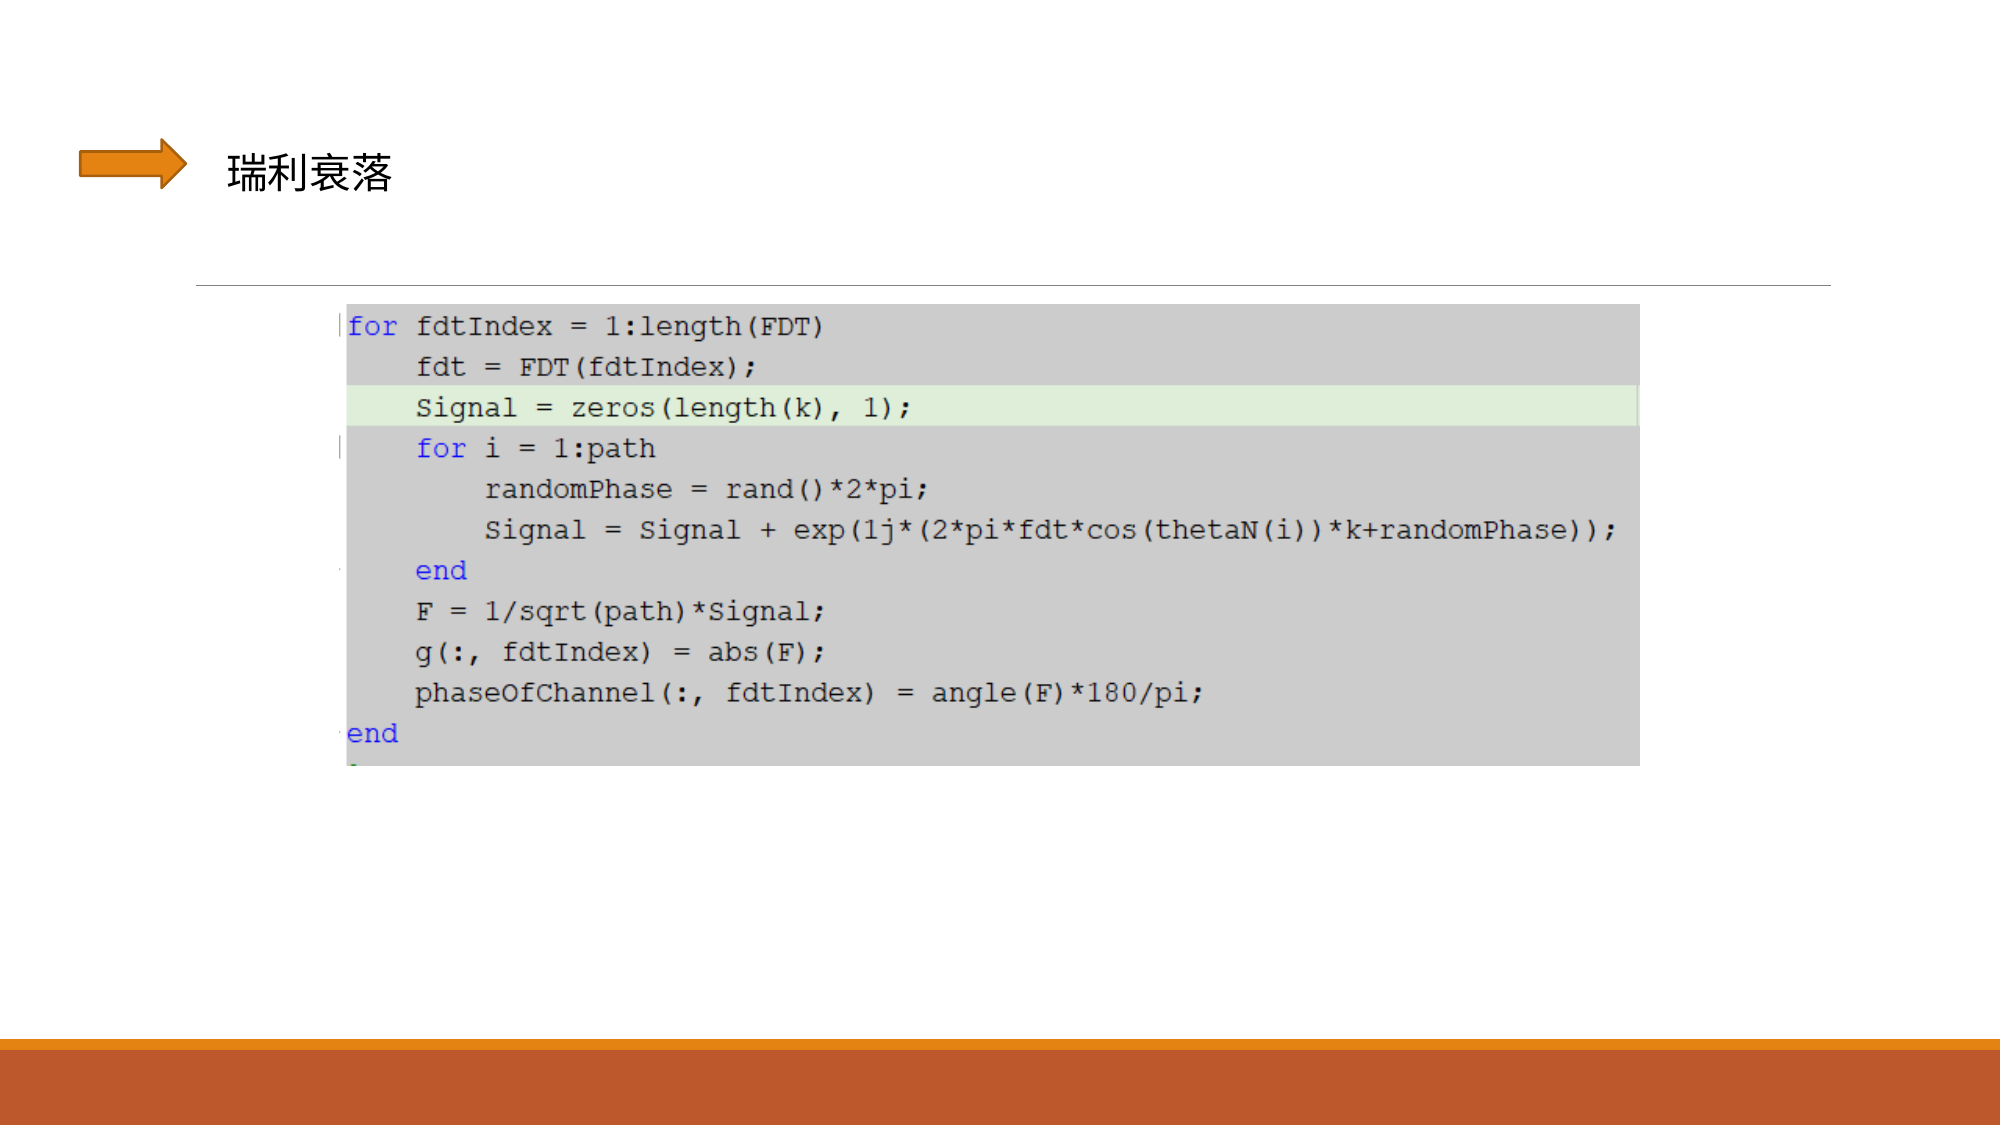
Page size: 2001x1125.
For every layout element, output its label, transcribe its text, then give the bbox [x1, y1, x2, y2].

text_box 瑞利衰落 [211, 139, 421, 205]
picture [338, 303, 1640, 766]
text_box [78, 138, 187, 190]
